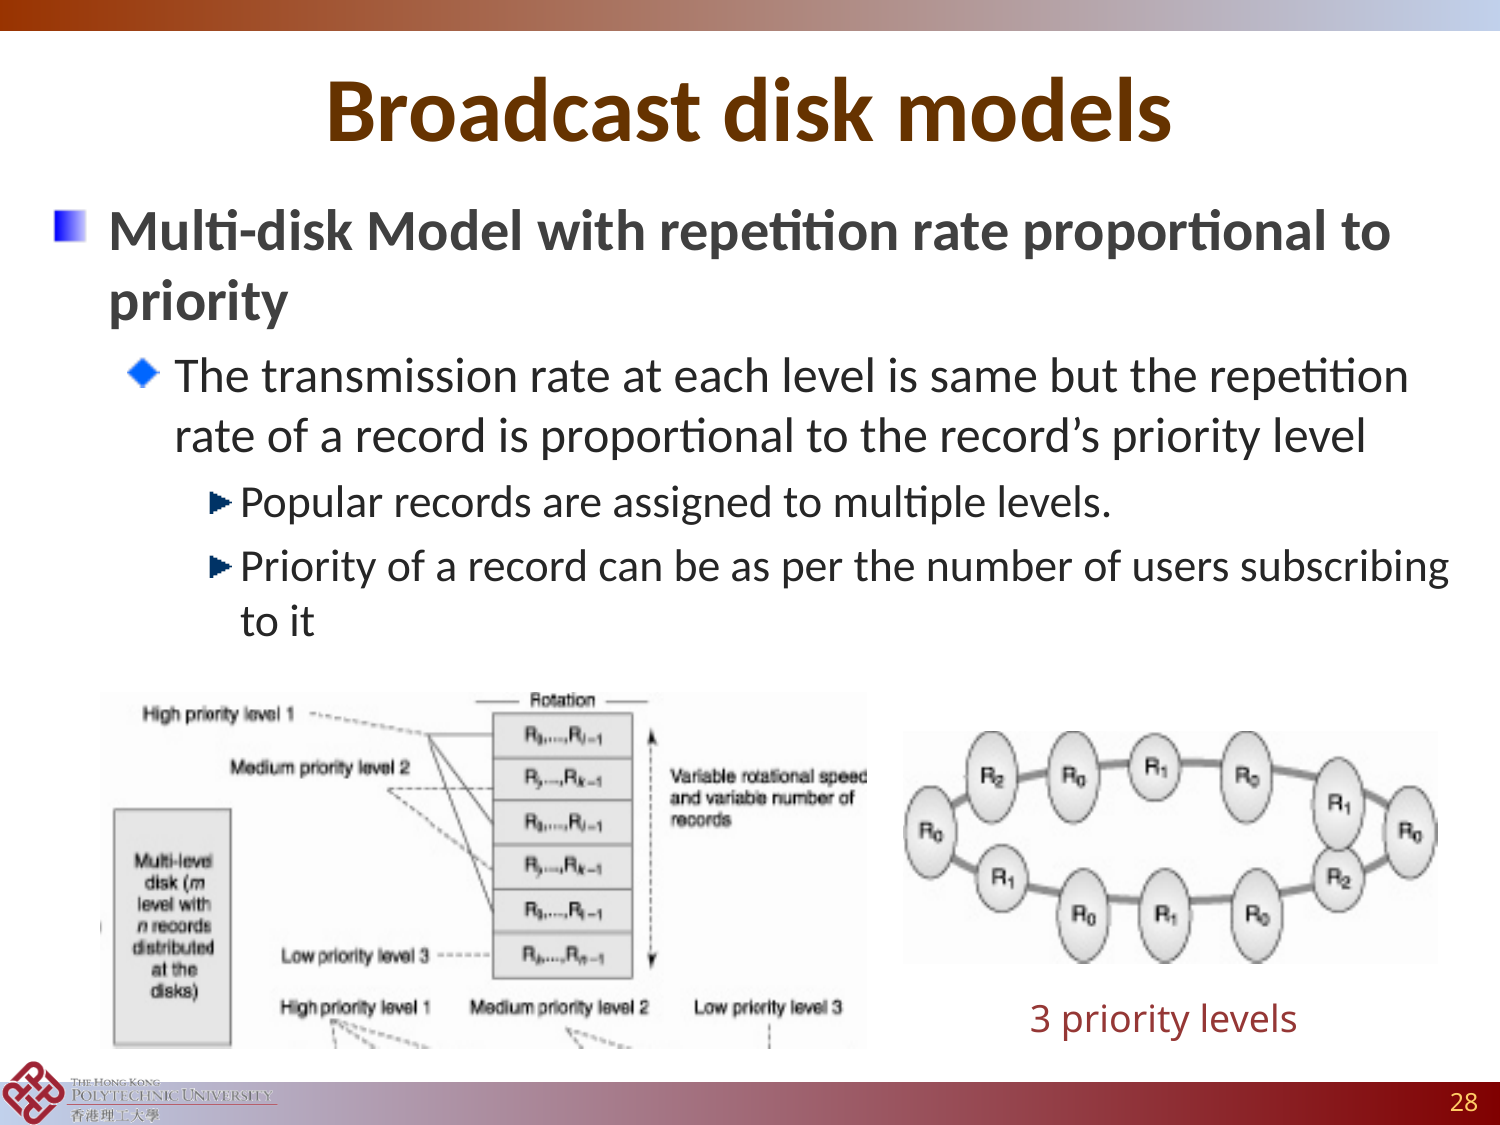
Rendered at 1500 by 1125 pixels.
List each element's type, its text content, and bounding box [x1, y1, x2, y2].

picture [202, 548, 232, 578]
list Multi-disk Model with repetition rate proportional to priority The transmission rate at each level is same but the repetition rate of a record is proportional to the record’s priority level Popular records are assigned to multiple levels. Priority of a record can be as per the number of users subscribing to it [37, 197, 1471, 976]
picture [0, 1061, 278, 1125]
title Broadcast disk models [0, 42, 1500, 197]
picture [52, 208, 90, 246]
text_box 3 priority levels [1014, 987, 1313, 1048]
picture [99, 692, 868, 1049]
picture [903, 731, 1438, 965]
picture [202, 484, 232, 514]
picture [127, 356, 160, 388]
